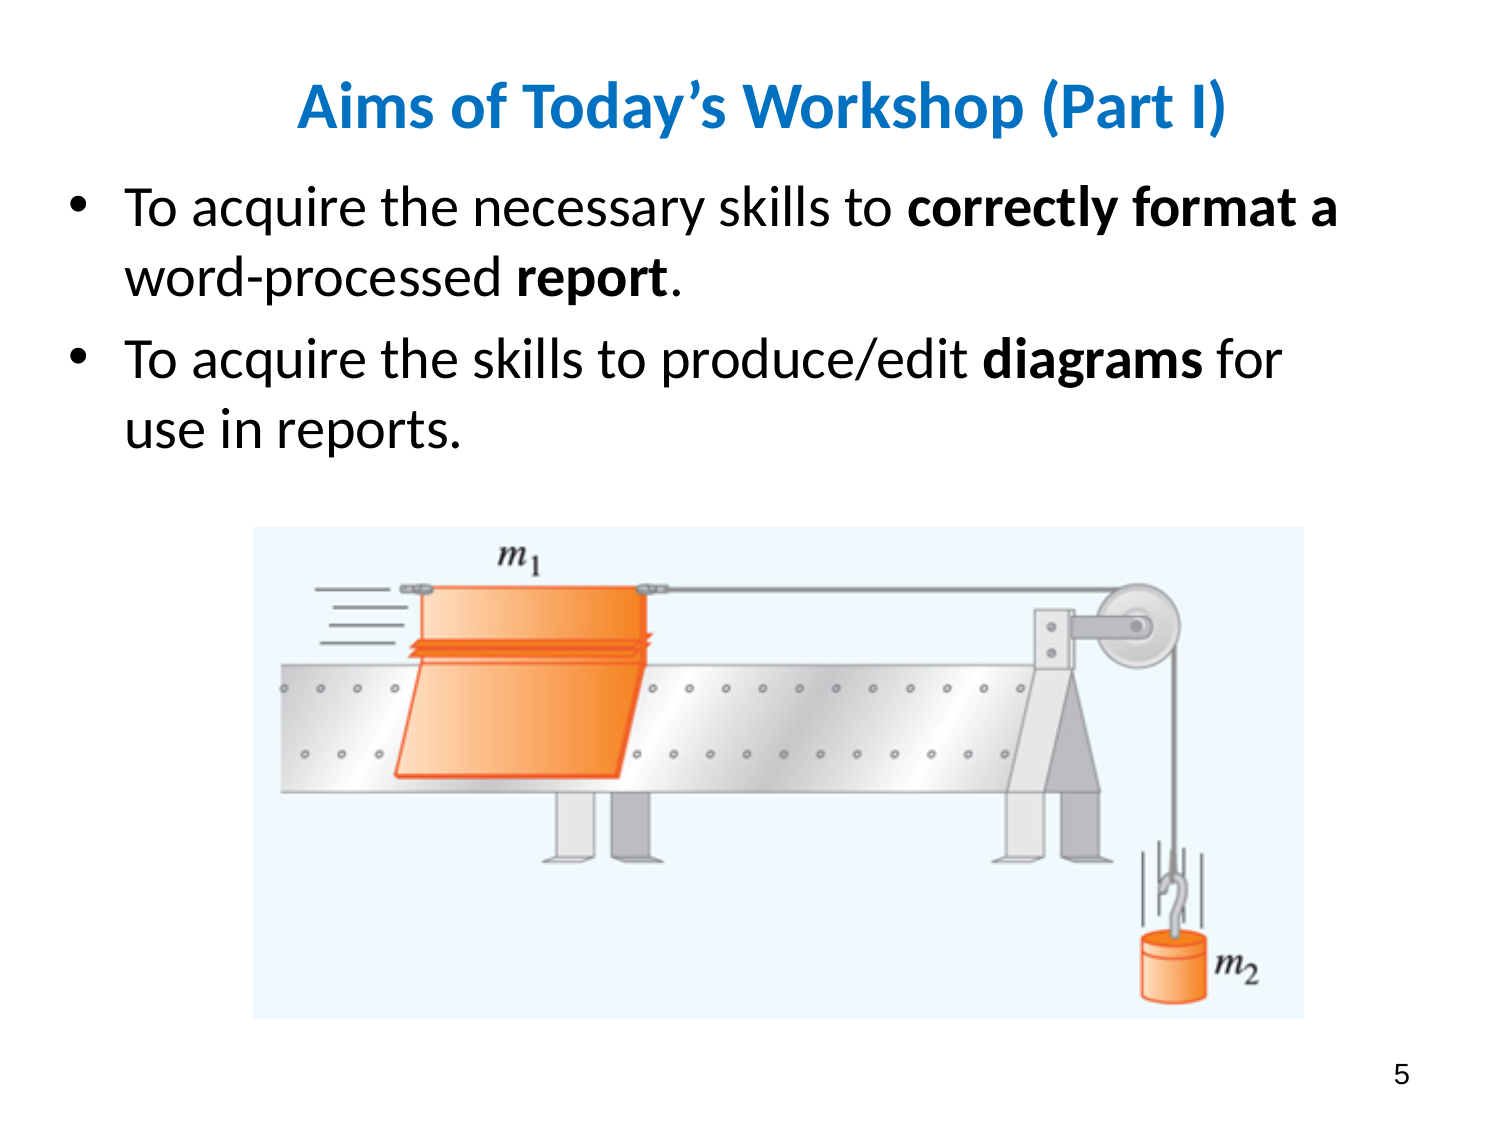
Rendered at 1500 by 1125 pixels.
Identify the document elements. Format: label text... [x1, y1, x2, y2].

list To acquire the necessary skills to correctly format a word-processed report. To acquire the skills to produce/edit diagrams for use in reports. [53, 160, 1373, 787]
title Aims of Today’s Workshop (Part I) [88, 7, 1439, 196]
slide_number 5 [1074, 1042, 1425, 1103]
picture [253, 526, 1305, 1019]
